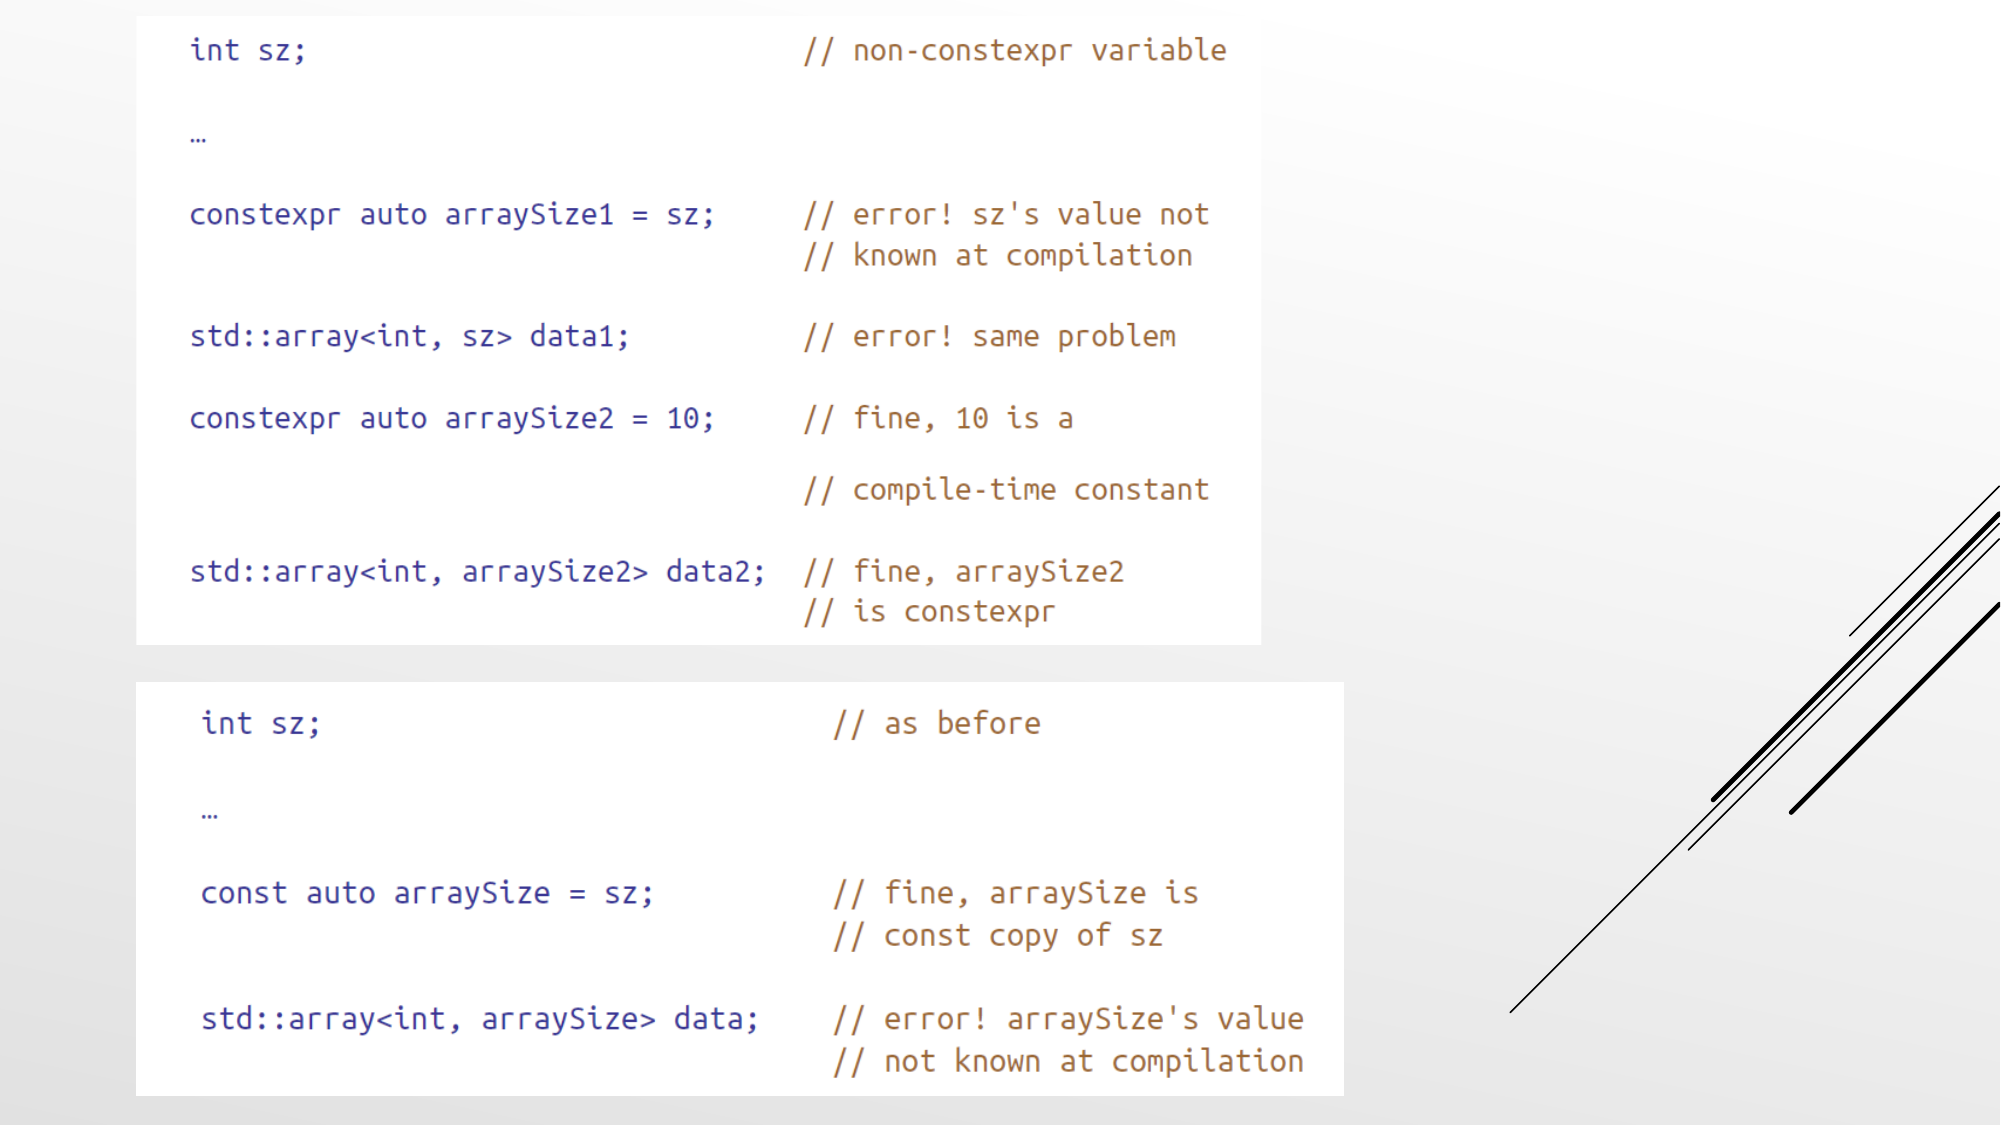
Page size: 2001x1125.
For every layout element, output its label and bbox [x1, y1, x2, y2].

picture [136, 682, 1345, 1096]
picture [136, 16, 1262, 645]
